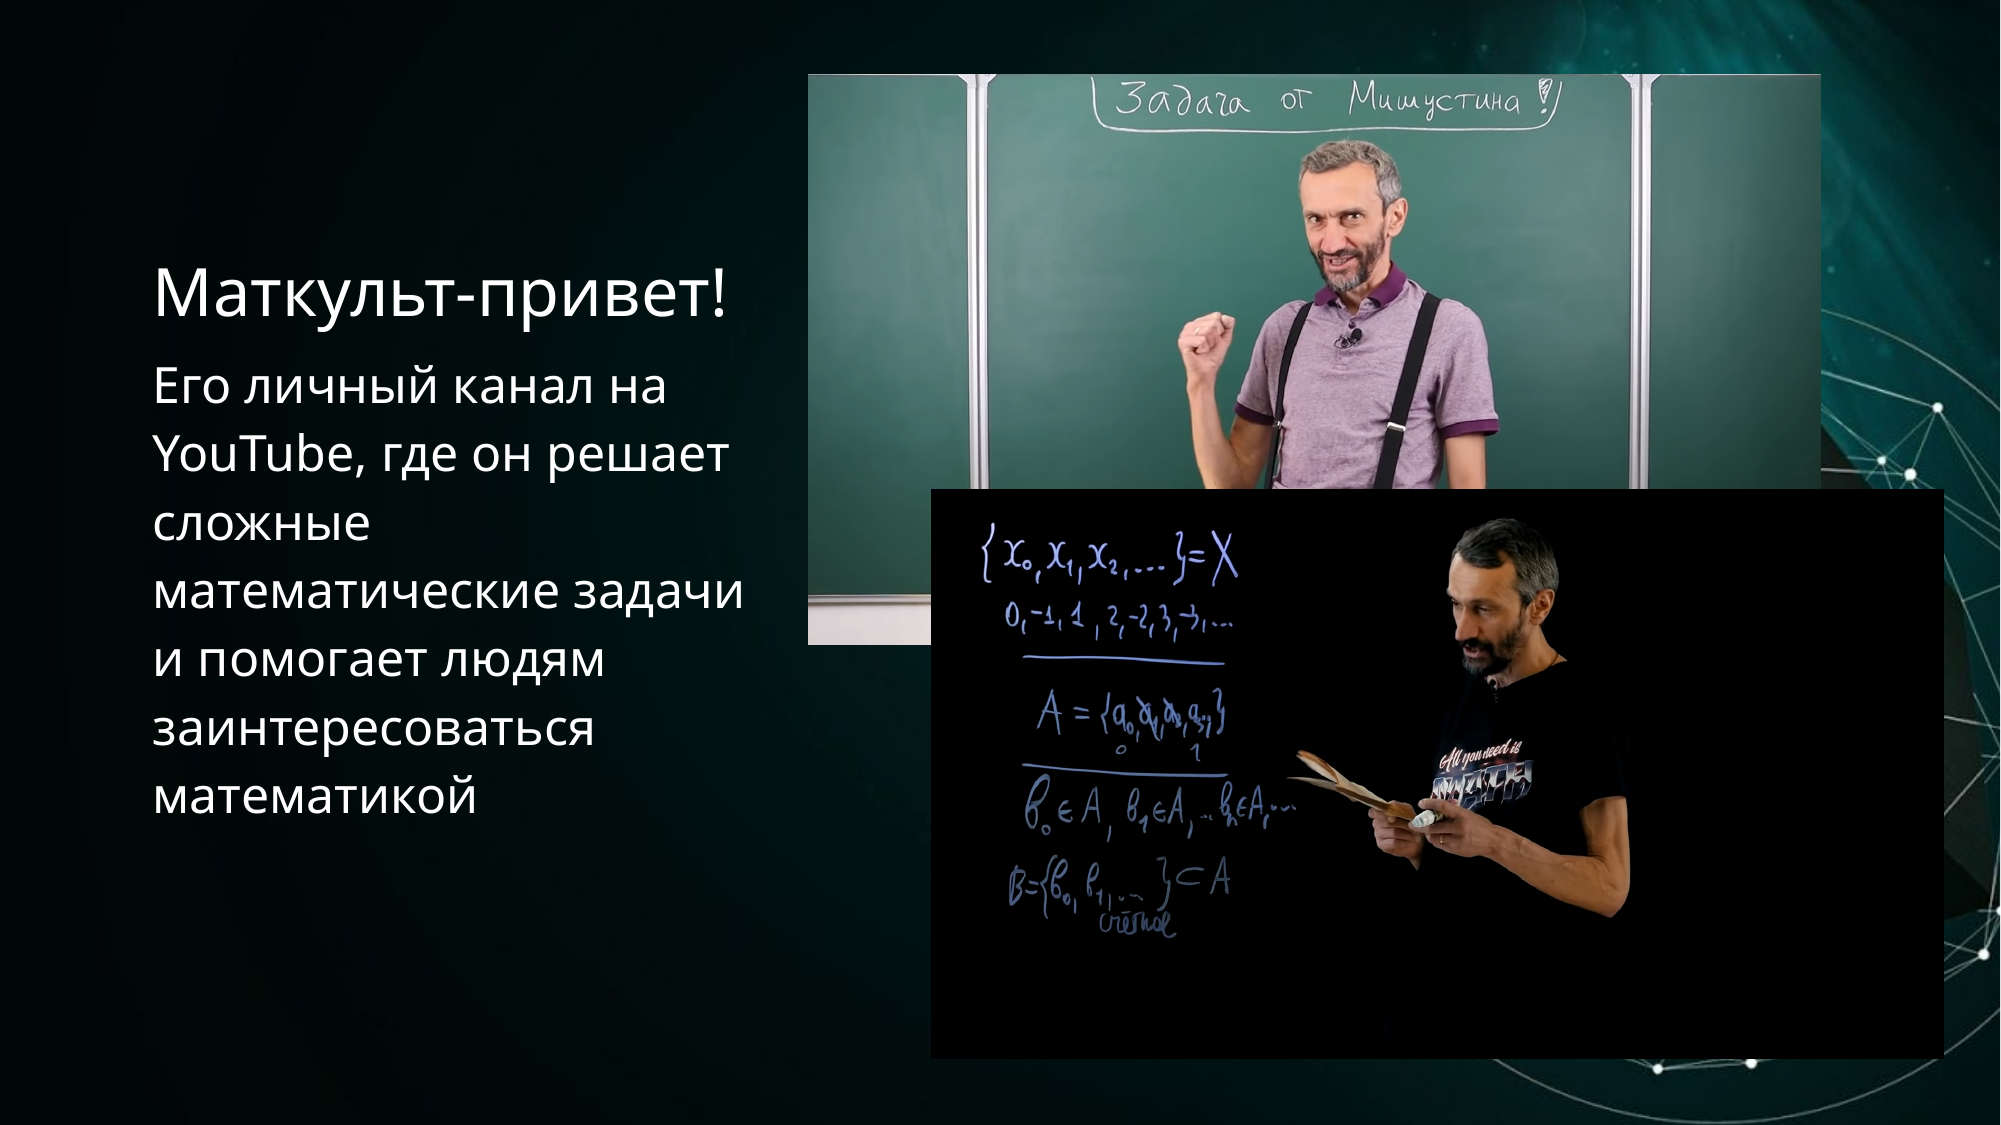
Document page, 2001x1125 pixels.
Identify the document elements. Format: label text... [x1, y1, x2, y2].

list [808, 74, 1821, 645]
title Маткульт-привет! [137, 75, 783, 337]
picture [0, 0, 2001, 1125]
list Его личный канал на YouTube, где он решает сложные математические задачи и помогает людям заинтересоваться математикой [137, 337, 783, 963]
